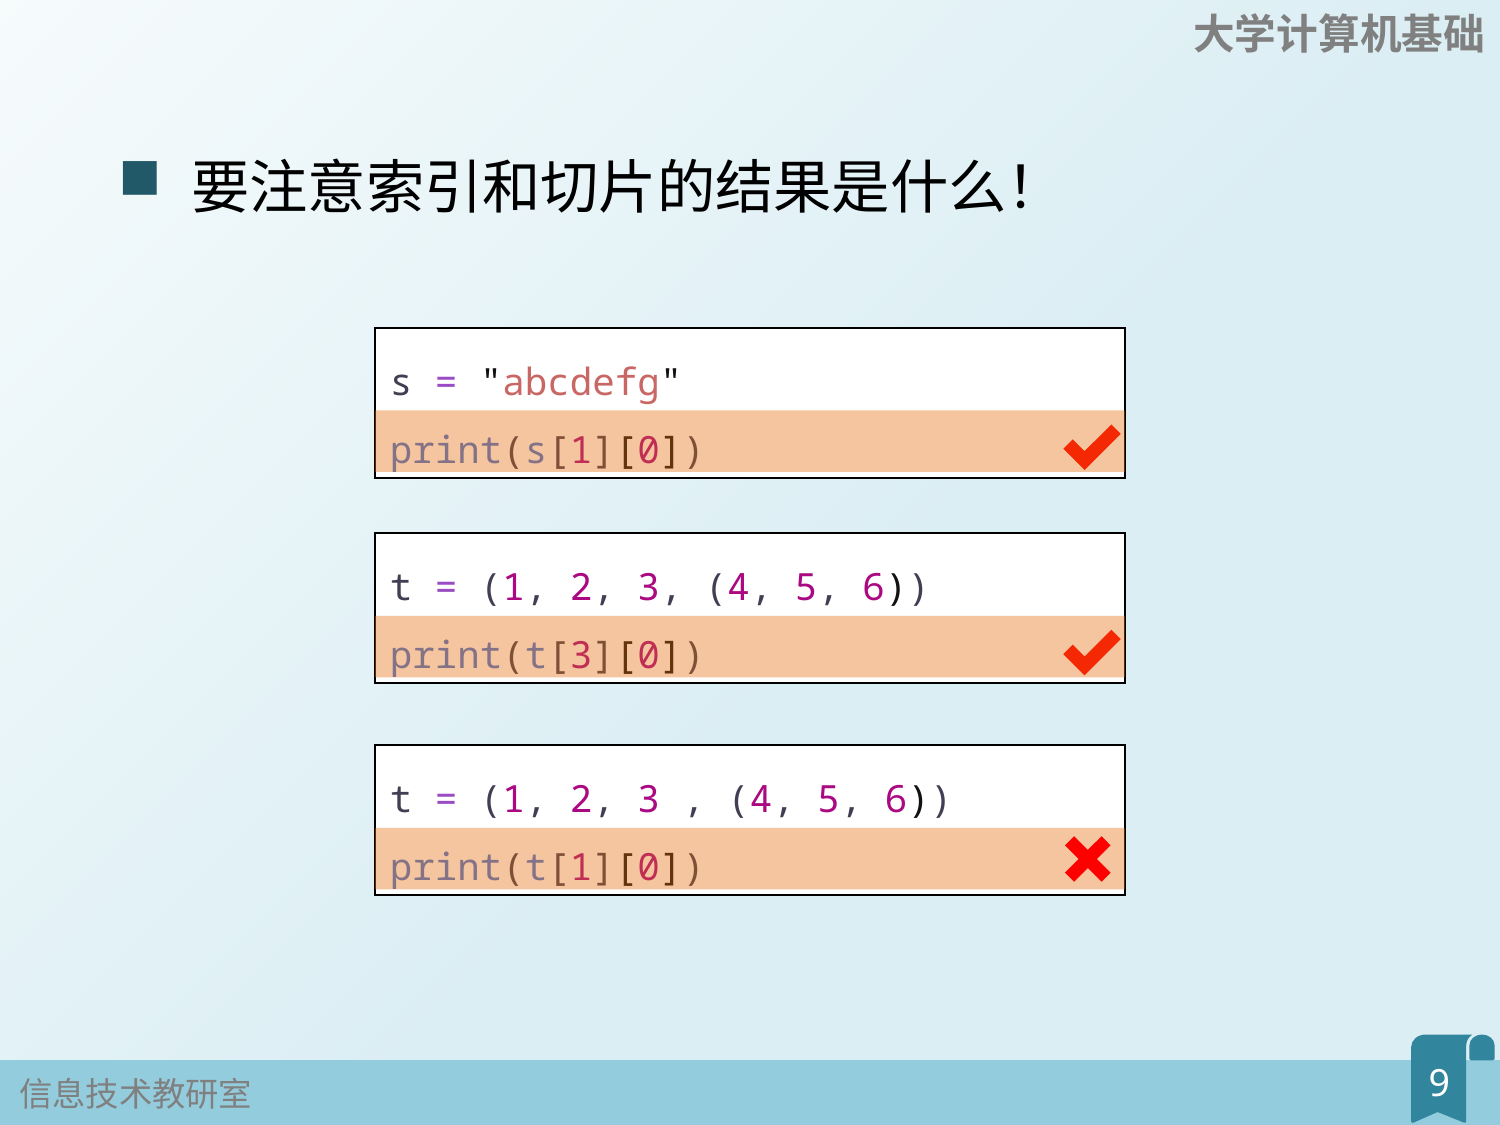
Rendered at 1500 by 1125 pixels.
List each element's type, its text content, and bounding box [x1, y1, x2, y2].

text_box s = "abcdefg" print(s[1][0]) [374, 327, 1126, 479]
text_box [374, 827, 1125, 890]
slide_number 9 [1386, 1051, 1493, 1112]
text_box t = (1, 2, 3 , (4, 5, 6)) print(t[1][0]) [374, 744, 1126, 896]
list 要注意索引和切片的结果是什么！ [103, 128, 1397, 231]
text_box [374, 410, 1125, 473]
text_box t = (1, 2, 3, (4, 5, 6)) print(t[3][0]) [374, 532, 1126, 684]
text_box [374, 615, 1125, 678]
